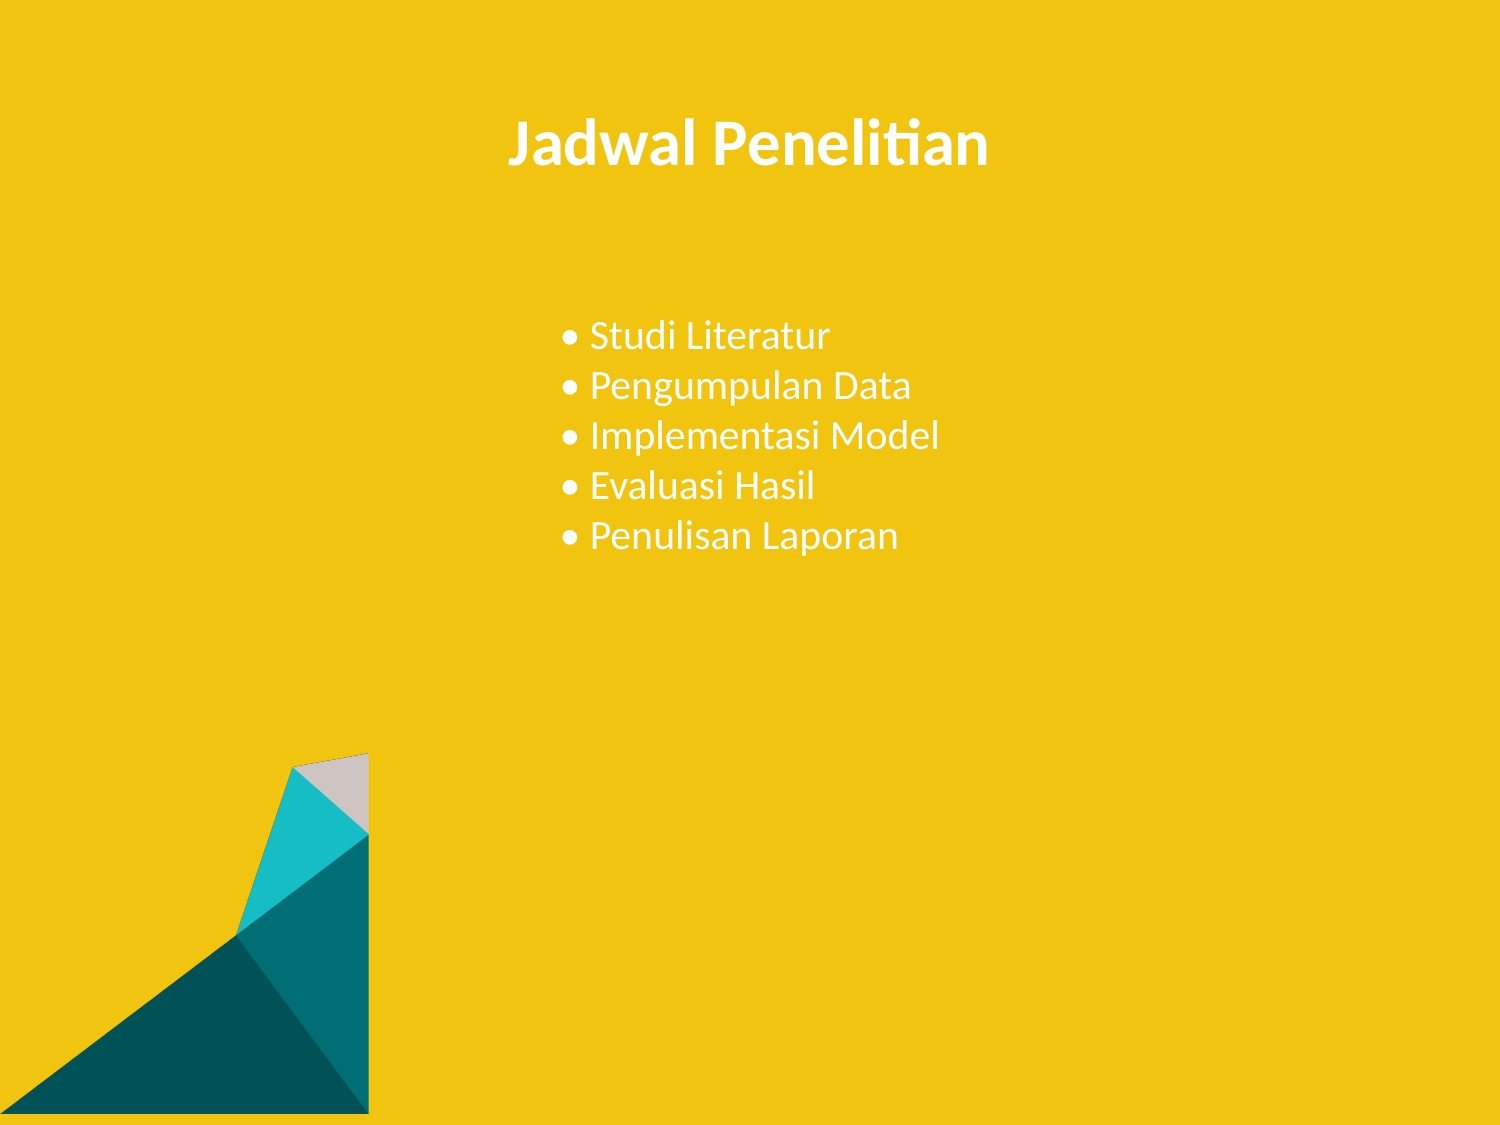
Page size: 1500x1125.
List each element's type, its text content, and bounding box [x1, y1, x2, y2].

text_box • Studi Literatur • Pengumpulan Data • Implementasi Model • Evaluasi Hasil • Penulisan Laporan [544, 299, 956, 565]
title Jadwal Penelitian [75, 45, 1425, 233]
text_box [0, 753, 369, 1114]
